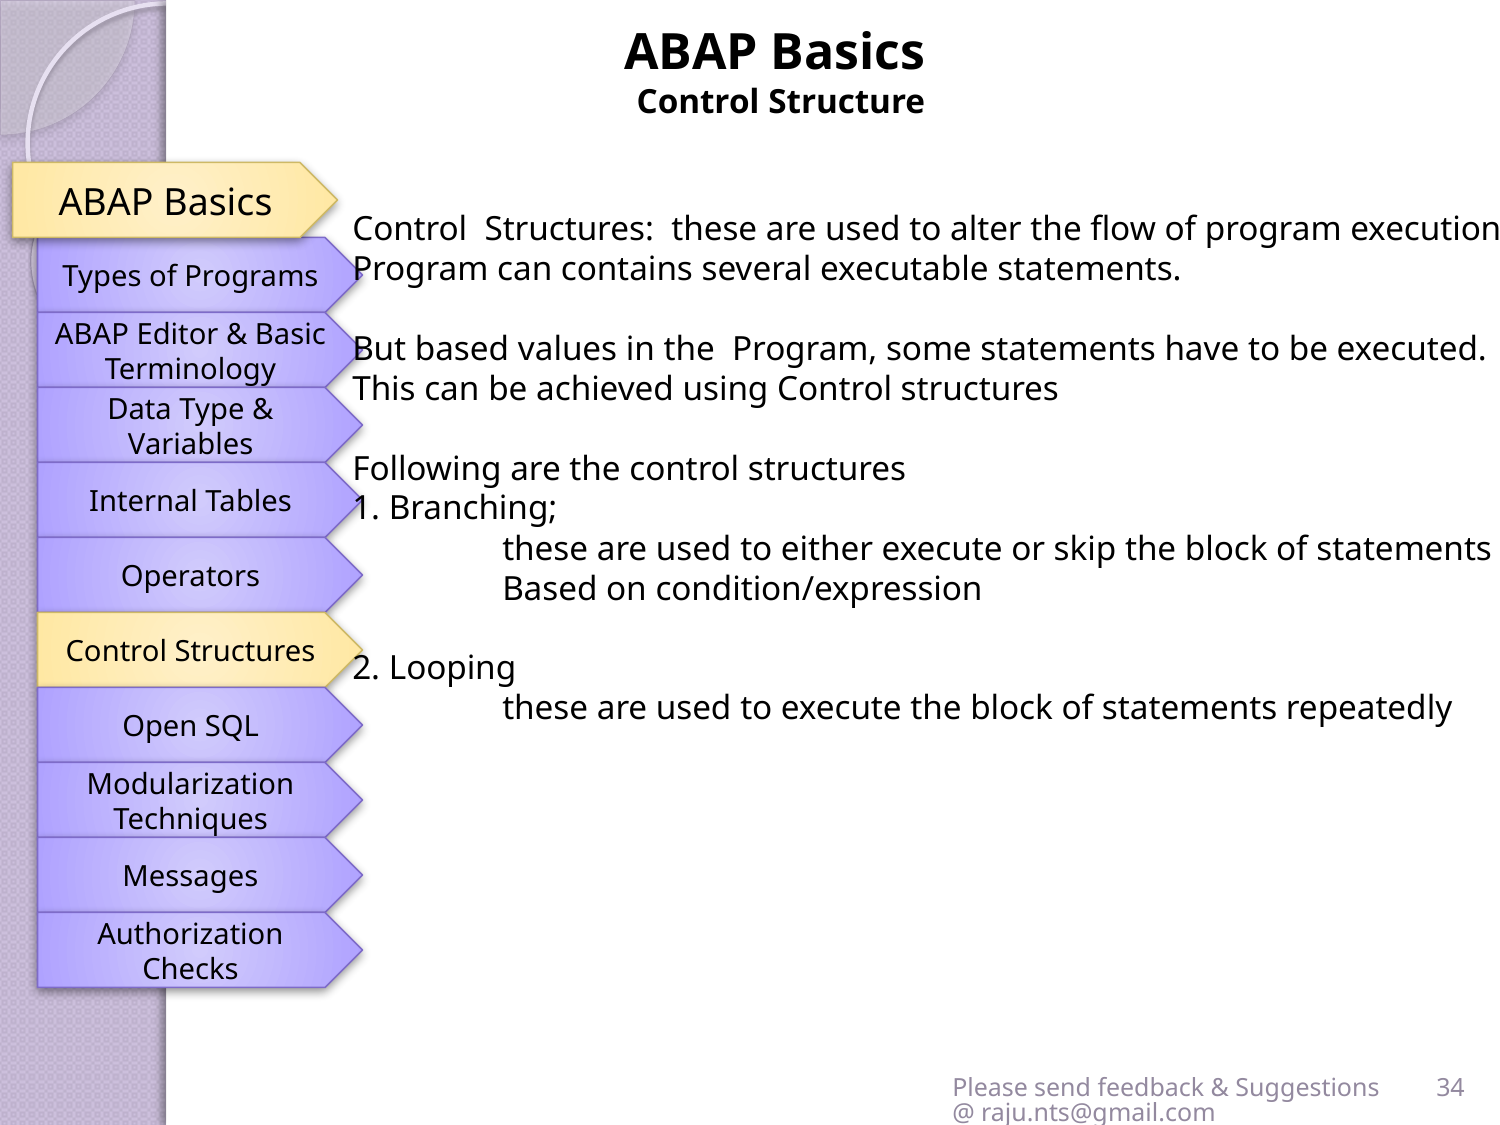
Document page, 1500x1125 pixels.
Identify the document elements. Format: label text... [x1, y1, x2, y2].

text_box ABAP Editor & Basic Terminology [36, 311, 337, 386]
text_box Types of Programs [36, 236, 337, 311]
text_box Messages [36, 836, 364, 911]
text_box Control Structures [36, 611, 337, 686]
text_box ABAP Basics Control Structure [599, 12, 963, 128]
footer Please send feedback & Suggestions @ raju.nts@gmail.com [937, 1034, 1413, 1113]
text_box Data Type & Variables [36, 386, 337, 461]
slide_number 34 [1413, 1034, 1488, 1113]
text_box Control Structures: these are used to alter the flow of program execution. Program can contains several executable statements. But based values in the Program, some statements have to be executed. This can be achieved using Control structures Following are the control structures 1. Branching; these are used to either execute or skip the block of statements Based on condition/expression 2. Looping these are used to execute the block of statements repeatedly [337, 199, 1500, 854]
text_box ABAP Basics [11, 161, 338, 239]
text_box Internal Tables [36, 461, 337, 536]
text_box Open SQL [36, 686, 337, 761]
text_box Authorization Checks [36, 911, 364, 989]
text_box Operators [36, 536, 337, 611]
text_box Modularization Techniques [36, 761, 337, 836]
